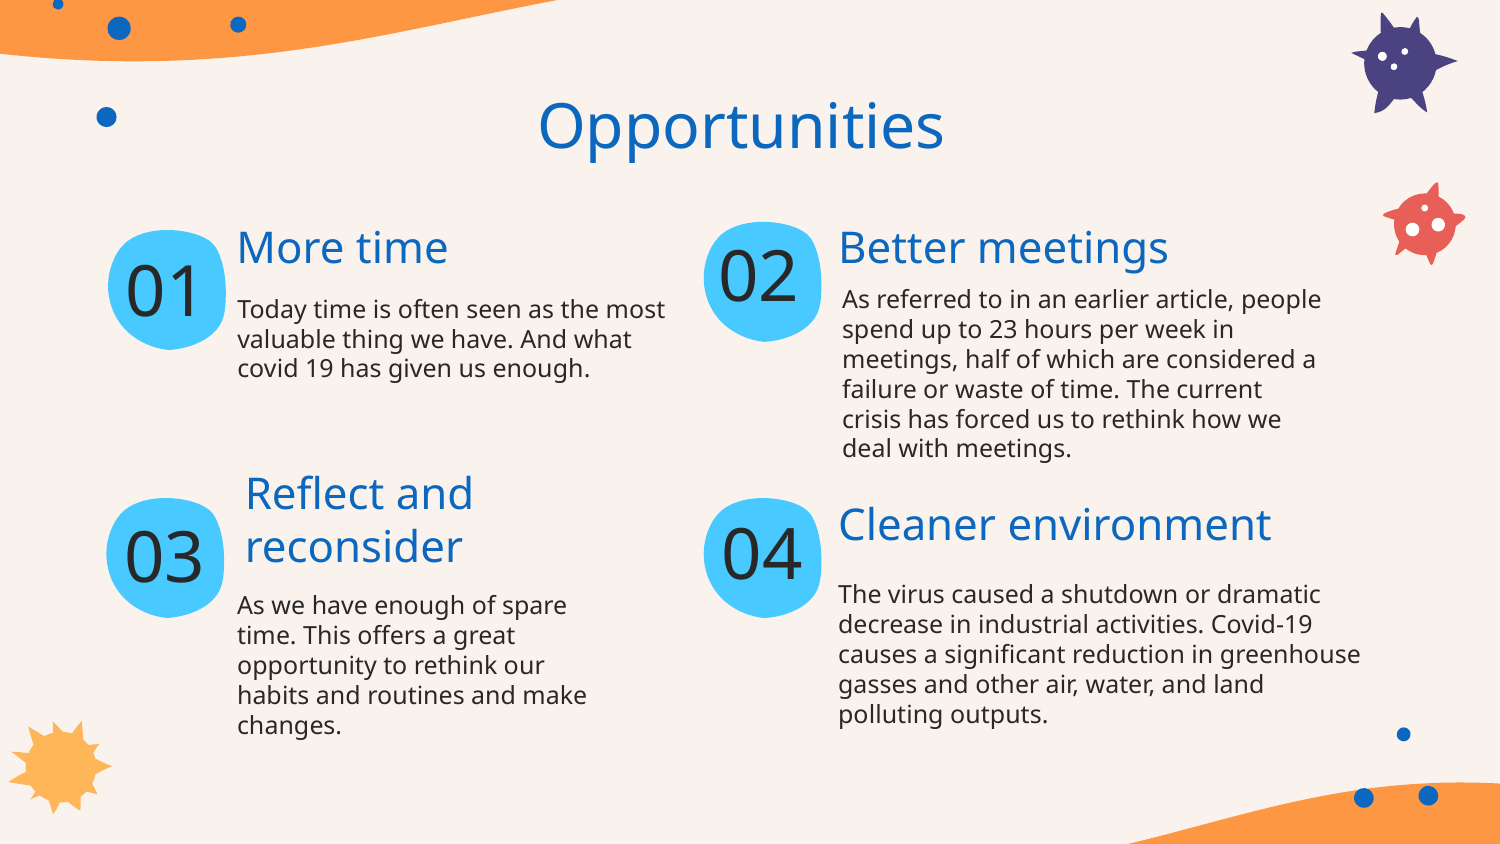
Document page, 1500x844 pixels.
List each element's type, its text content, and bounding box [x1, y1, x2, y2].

subtitle The virus caused a shutdown or dramatic decrease in industrial activities. Covid-19 causes a significant reduction in greenhouse gasses and other air, water, and land polluting outputs. [823, 529, 1392, 779]
text_box [134, 337, 209, 351]
text_box [737, 498, 791, 502]
text_box [129, 603, 210, 619]
title Reflect and reconsider [229, 463, 638, 574]
title 01 [75, 239, 222, 337]
subtitle Today time is often seen as the most valuable thing we have. And what covid 19 has given us enough. [222, 258, 693, 419]
title Opportunities [211, 82, 1289, 166]
title 02 [668, 224, 850, 322]
text_box [721, 322, 812, 342]
text_box [130, 230, 207, 239]
title More time [221, 209, 669, 282]
title Better meetings [823, 209, 1287, 271]
title Cleaner environment [823, 487, 1420, 559]
title 03 [74, 505, 256, 603]
title 04 [671, 502, 853, 600]
text_box [723, 600, 810, 619]
subtitle As we have enough of spare time. This offers a great opportunity to rethink our habits and routines and make changes. [222, 550, 606, 779]
text_box [132, 498, 201, 505]
subtitle As referred to in an earlier article, people spend up to 23 hours per week in meetings, half of which are considered a failure or waste of time. The current crisis has forced us to rethink how we deal with meetings. [827, 271, 1340, 475]
